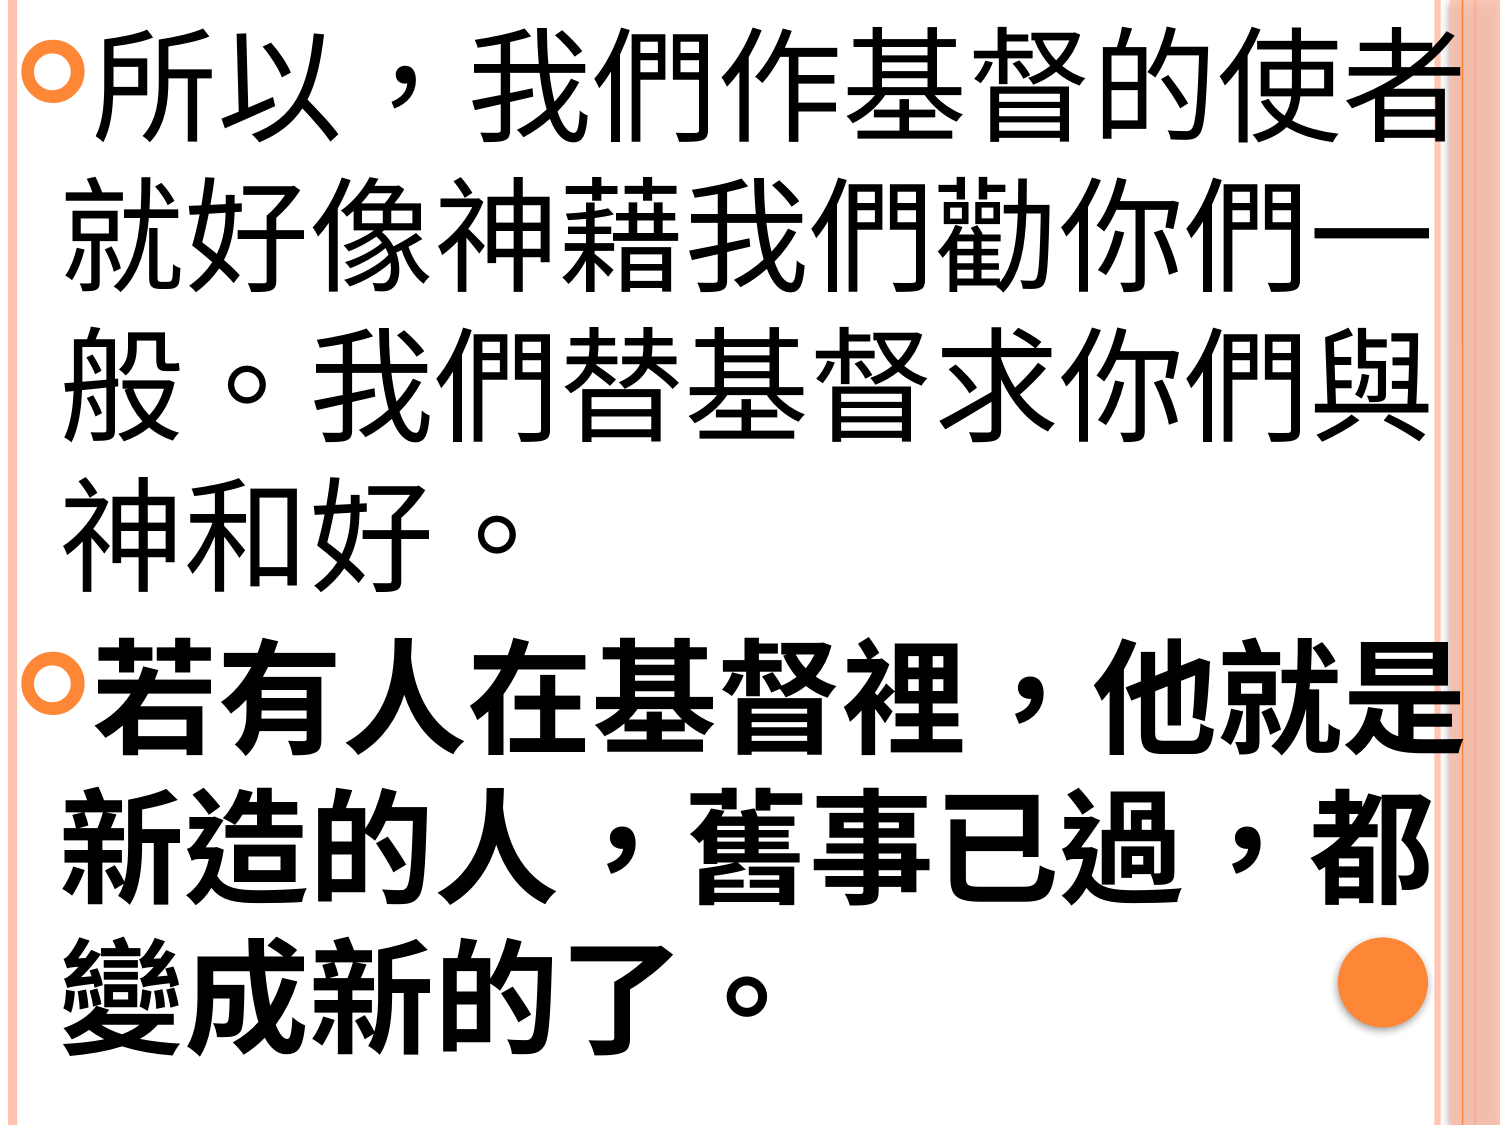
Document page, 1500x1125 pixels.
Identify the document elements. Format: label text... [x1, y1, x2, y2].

list 所以，我們作基督的使者，就好像神藉我們勸你們一般。我們替基督求你們與神和好。 若有人在基督裡，他就是新造的人，舊事已過，都變成新的了。 [0, 0, 1500, 1125]
